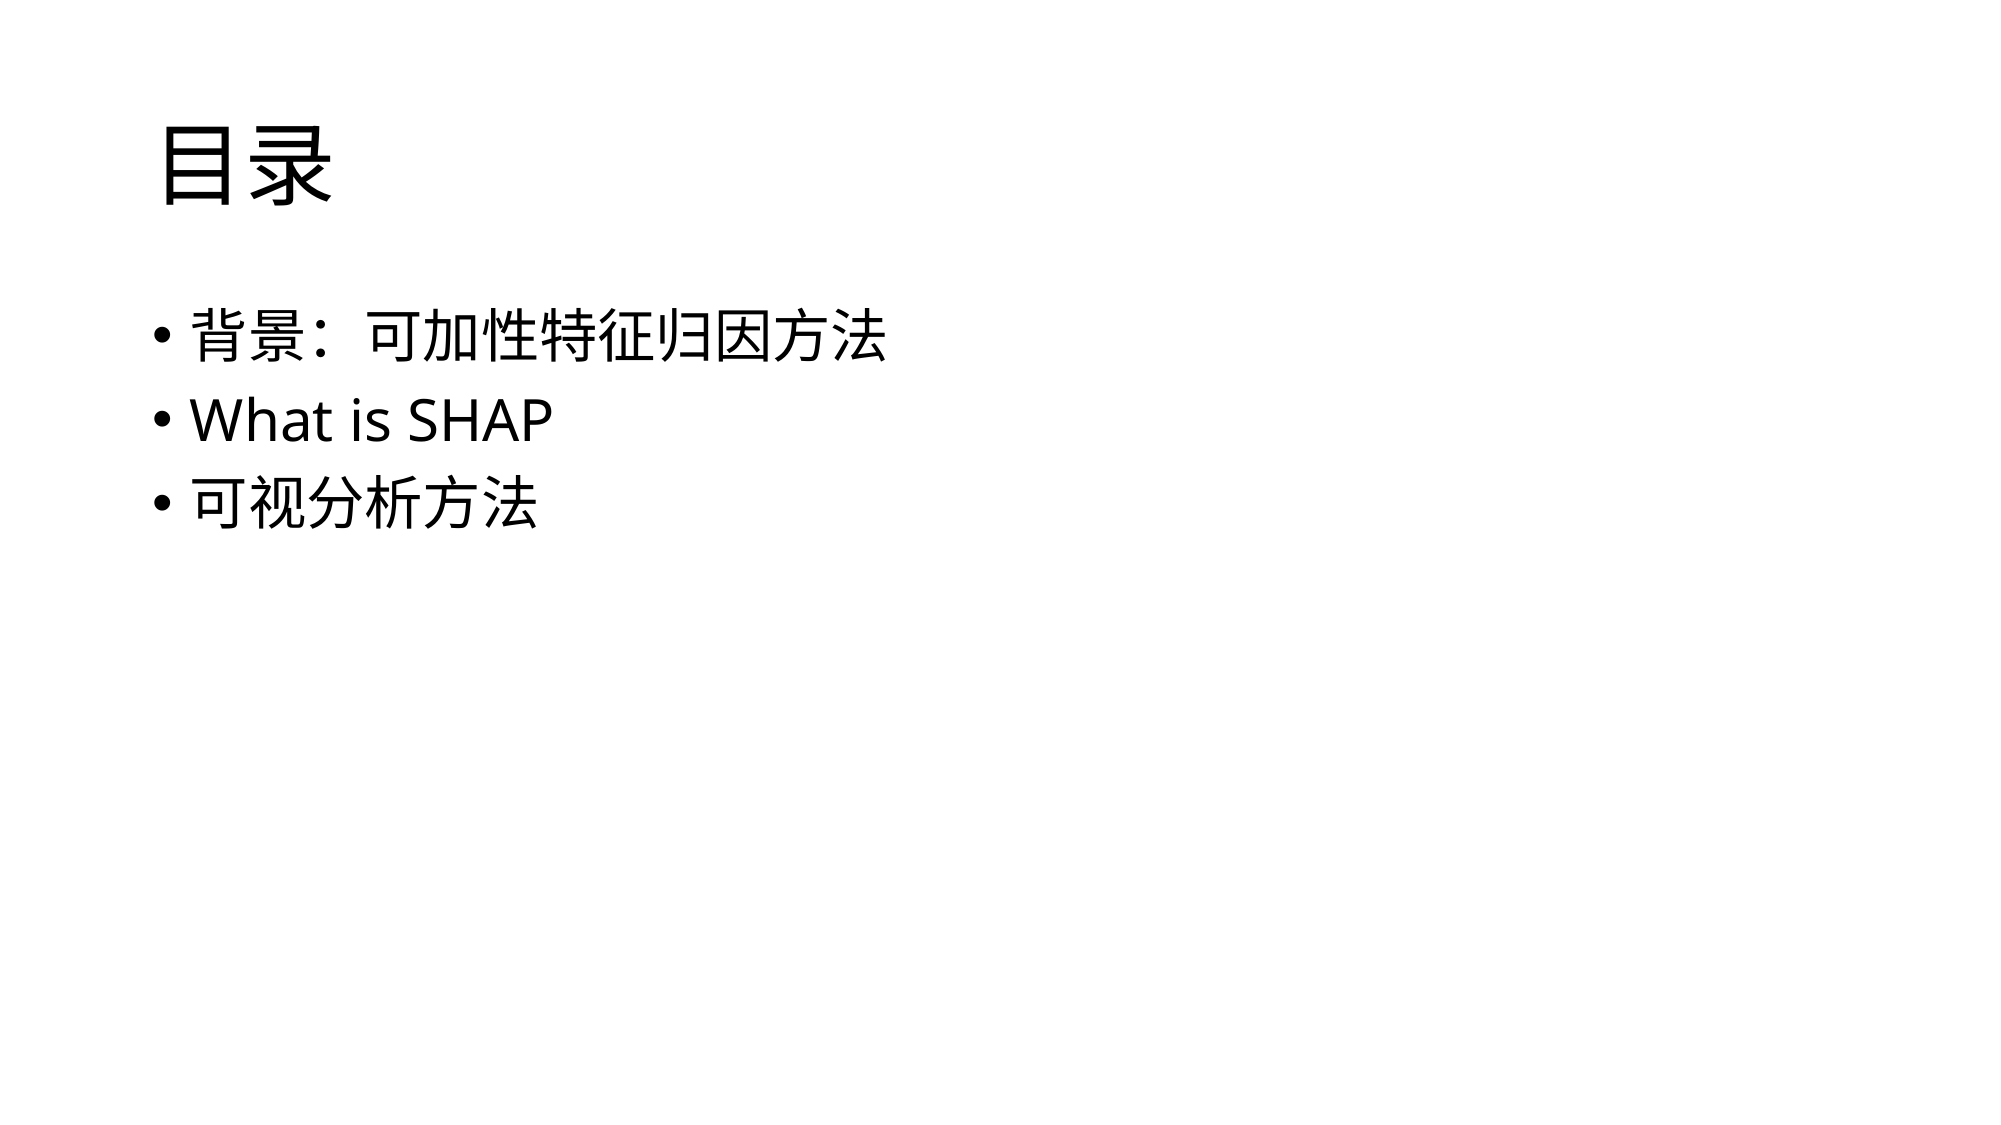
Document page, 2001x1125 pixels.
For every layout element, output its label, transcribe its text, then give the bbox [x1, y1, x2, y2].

title 目录 [137, 59, 1863, 278]
list 背景：可加性特征归因方法 What is SHAP 可视分析方法 [137, 299, 1863, 1014]
